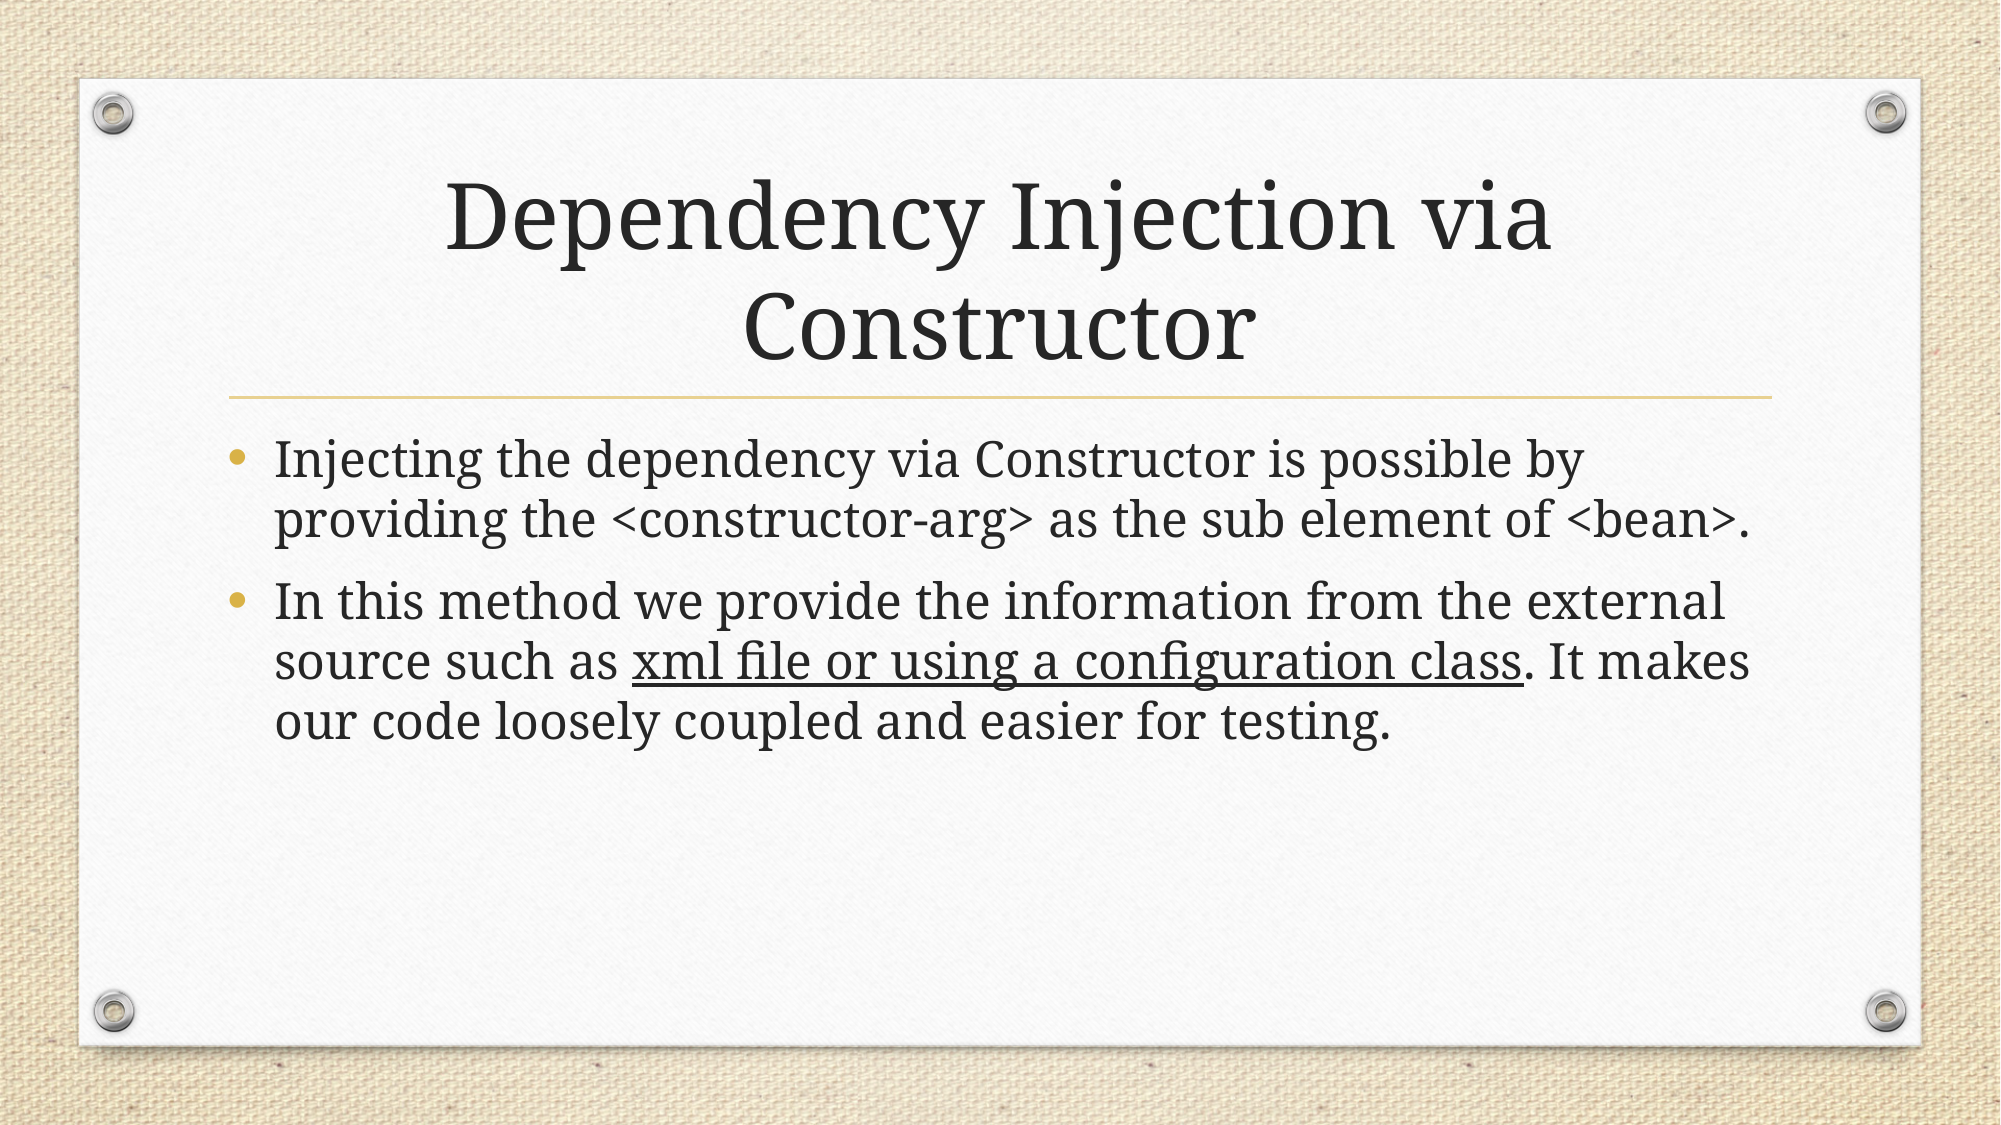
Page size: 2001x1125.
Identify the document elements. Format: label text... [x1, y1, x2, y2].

title Dependency Injection via Constructor [212, 161, 1788, 375]
list Injecting the dependency via Constructor is possible by providing the <constructor-arg> as the sub element of <bean>. In this method we provide the information from the external source such as xml file or using a configuration class. It makes our code loosely coupled and easier for testing. [212, 419, 1788, 964]
picture [0, 0, 2001, 1125]
